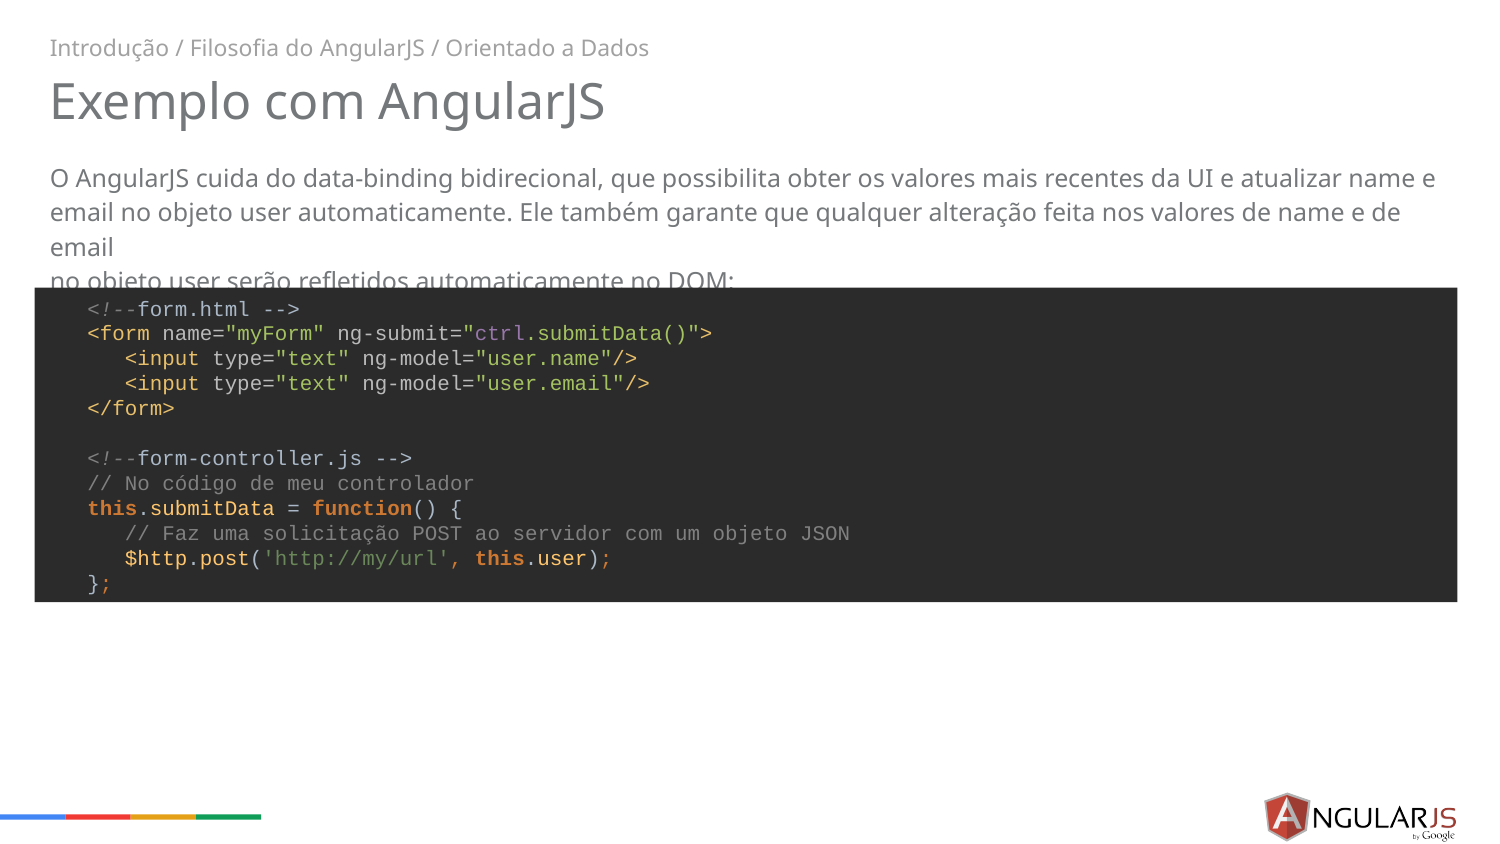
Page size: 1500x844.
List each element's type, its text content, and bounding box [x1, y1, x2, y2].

subtitle Introdução / Filosofia do AngularJS / Orientado a Dados [34, 14, 1469, 84]
picture [1264, 792, 1456, 842]
title Exemplo com AngularJS [34, 84, 1469, 124]
list O AngularJS cuida do data-binding bidirecional, que possibilita obter os valores mais recentes da UI e atualizar name e email no objeto user automaticamente. Ele também garante que qualquer alteração feita nos valores de name e de email no objeto user serão refletidos automaticamente no DOM: [34, 142, 1458, 267]
text_box <!--form.html --> <form name="myForm" ng-submit="ctrl.submitData()"> <input type="text" ng-model="user.name"/> <input type="text" ng-model="user.email"/> </form> <!--form-controller.js --> // No código de meu controlador this.submitData = function() { // Faz uma solicitação POST ao servidor com um objeto JSON $http.post('http://my/url', this.user); }; [34, 287, 1458, 603]
